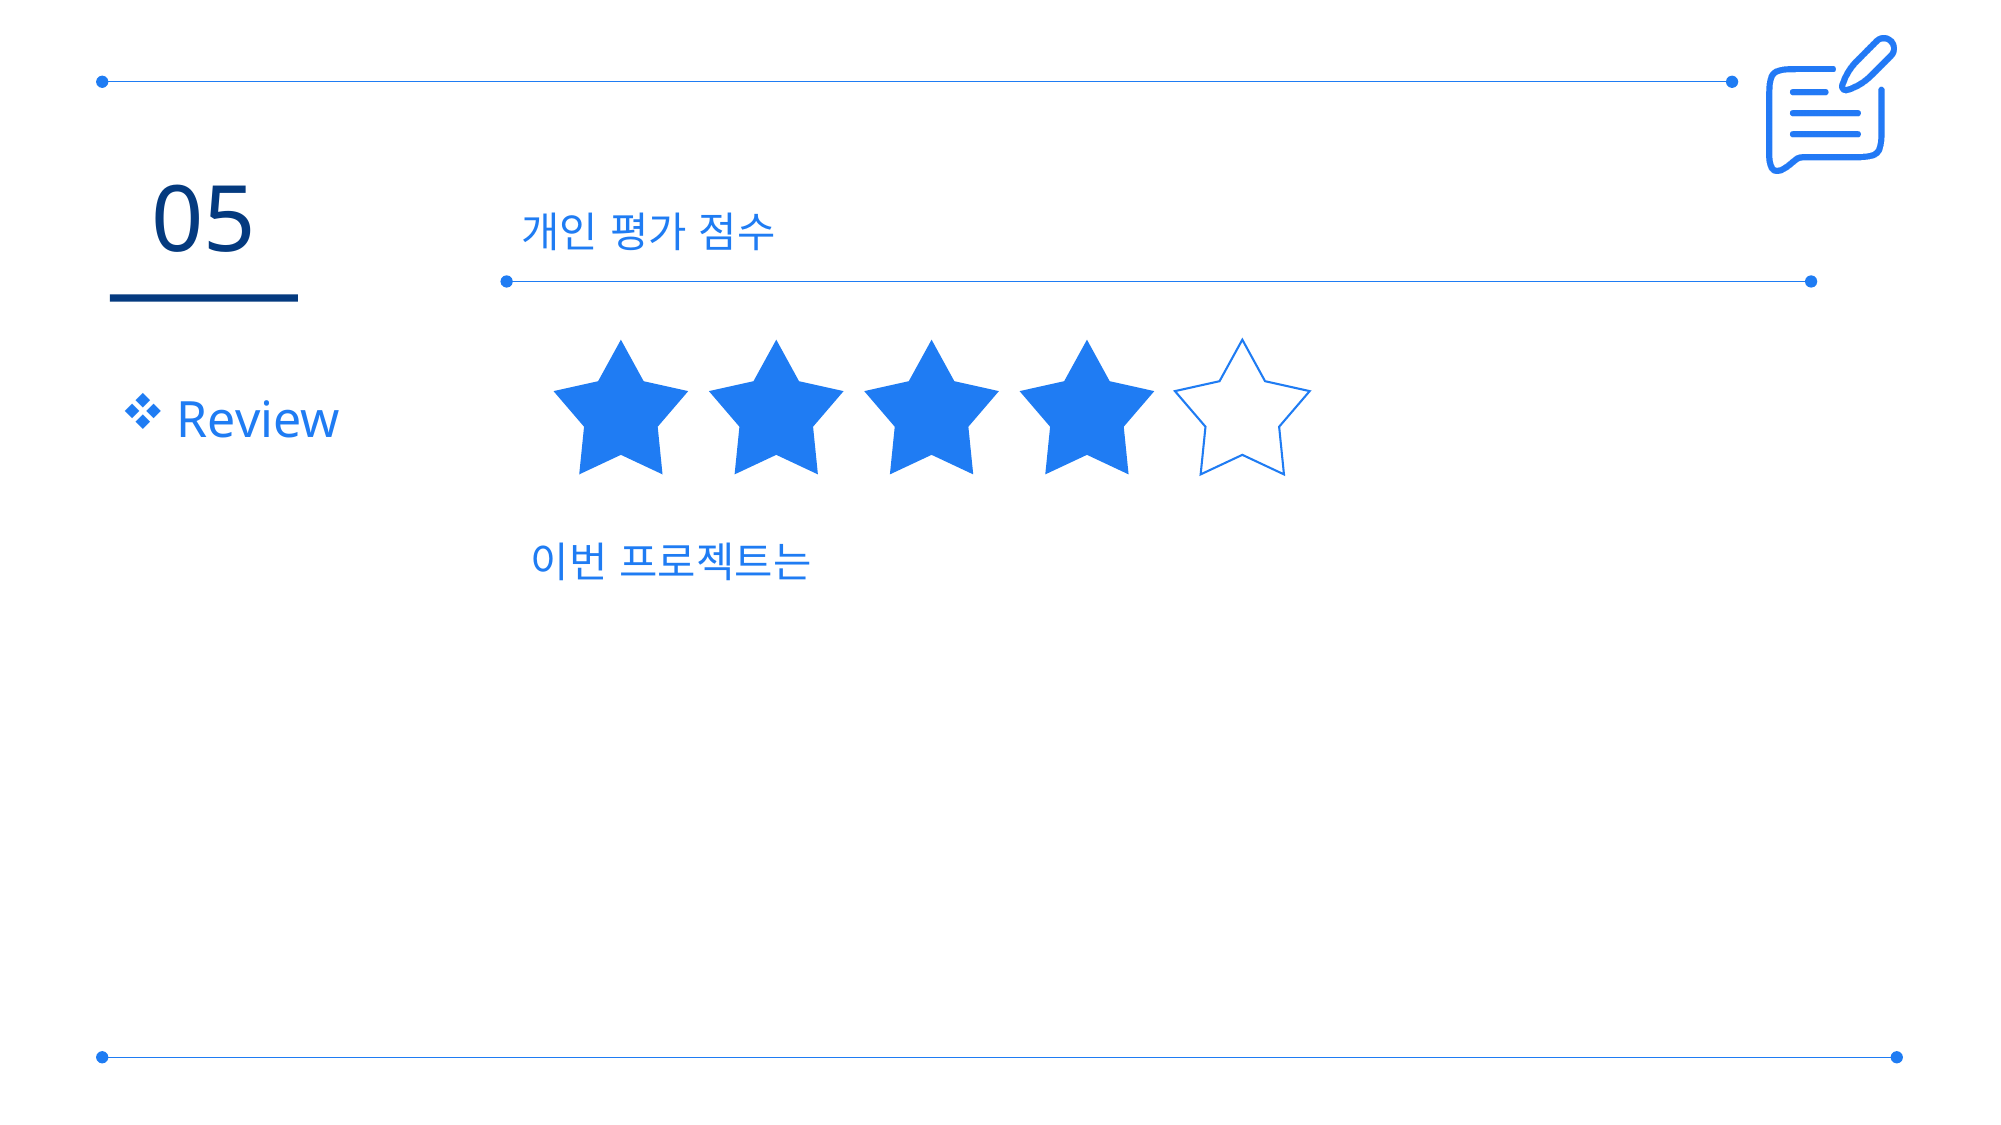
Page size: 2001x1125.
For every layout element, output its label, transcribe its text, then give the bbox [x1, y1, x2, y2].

text_box [551, 337, 691, 477]
text_box [862, 337, 1001, 477]
text_box [1173, 337, 1312, 477]
text_box 05 [120, 152, 288, 278]
text_box Review [105, 380, 415, 455]
text_box 개인 평가 점수 [506, 198, 1338, 263]
text_box [706, 337, 846, 477]
text_box 이번 프로젝트는 [515, 528, 1348, 594]
text_box [1017, 337, 1157, 477]
text_box [109, 293, 299, 303]
picture [1766, 35, 1897, 174]
